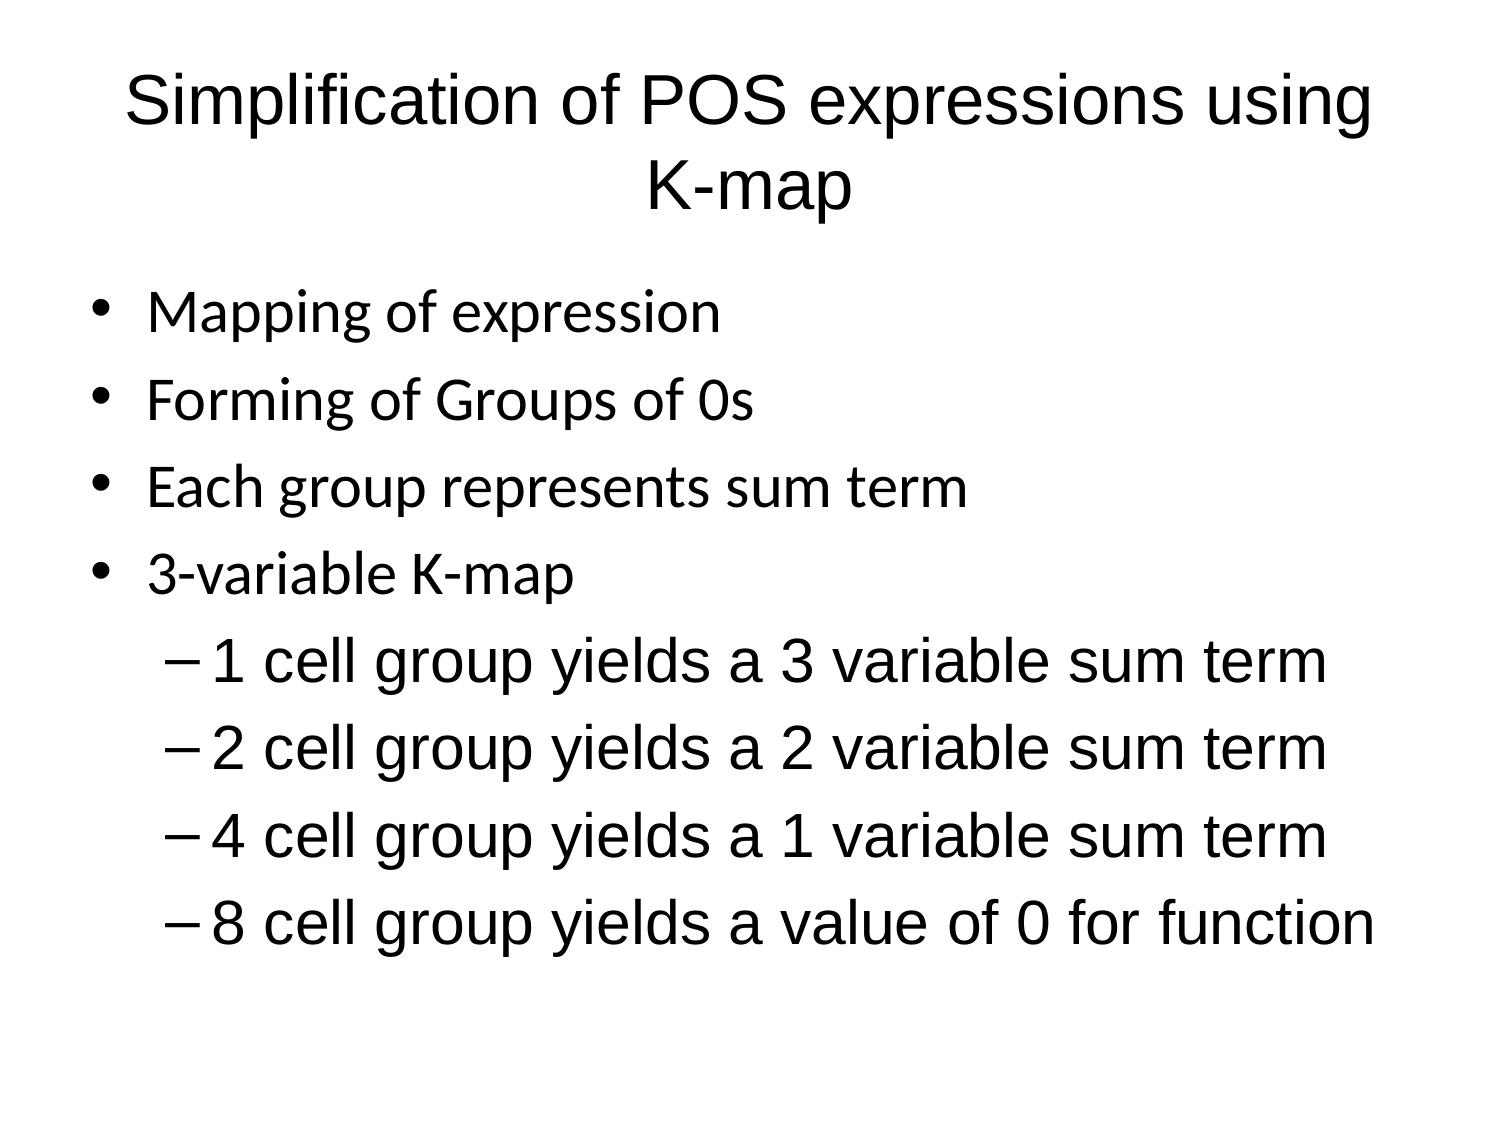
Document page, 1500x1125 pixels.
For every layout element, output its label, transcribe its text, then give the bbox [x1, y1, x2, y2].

list Mapping of expression Forming of Groups of 0s Each group represents sum term 3-variable K-map 1 cell group yields a 3 variable sum term 2 cell group yields a 2 variable sum term 4 cell group yields a 1 variable sum term 8 cell group yields a value of 0 for function [75, 262, 1425, 1005]
title Simplification of POS expressions using K-map [75, 45, 1425, 233]
